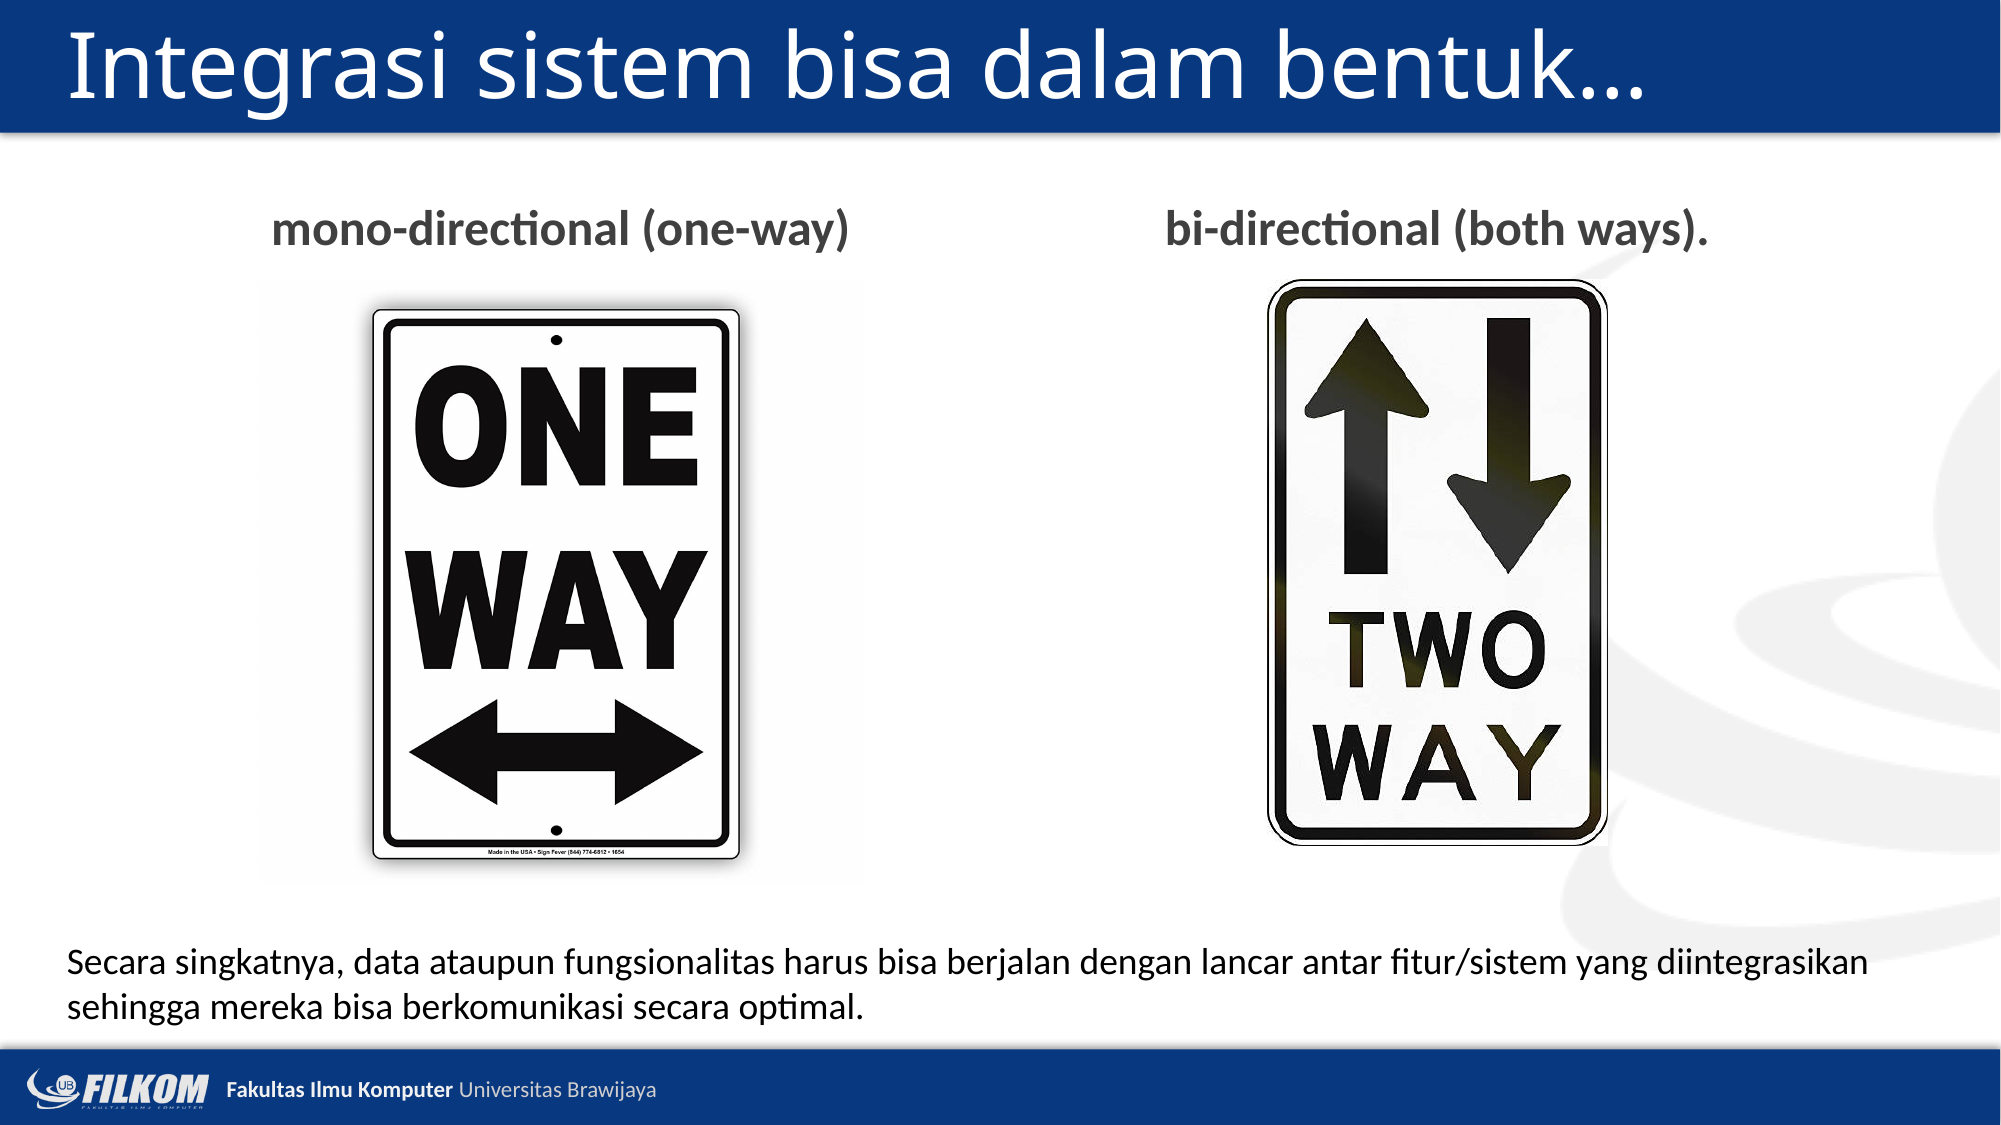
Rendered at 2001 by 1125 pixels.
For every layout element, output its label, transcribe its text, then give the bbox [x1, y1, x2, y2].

list mono-directional (one-way) [137, 129, 984, 265]
text_box Secara singkatnya, data ataupun fungsionalitas harus bisa berjalan dengan lancar antar fitur/sistem yang diintegrasikan sehingga mereka bisa berkomunikasi secara optimal. [52, 930, 1963, 1035]
list bi-directional (both ways). [1012, 129, 1863, 265]
picture [27, 1068, 209, 1109]
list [1267, 279, 1608, 846]
title Integrasi sistem bisa dalam bentuk… [52, 0, 1778, 137]
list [258, 280, 864, 885]
